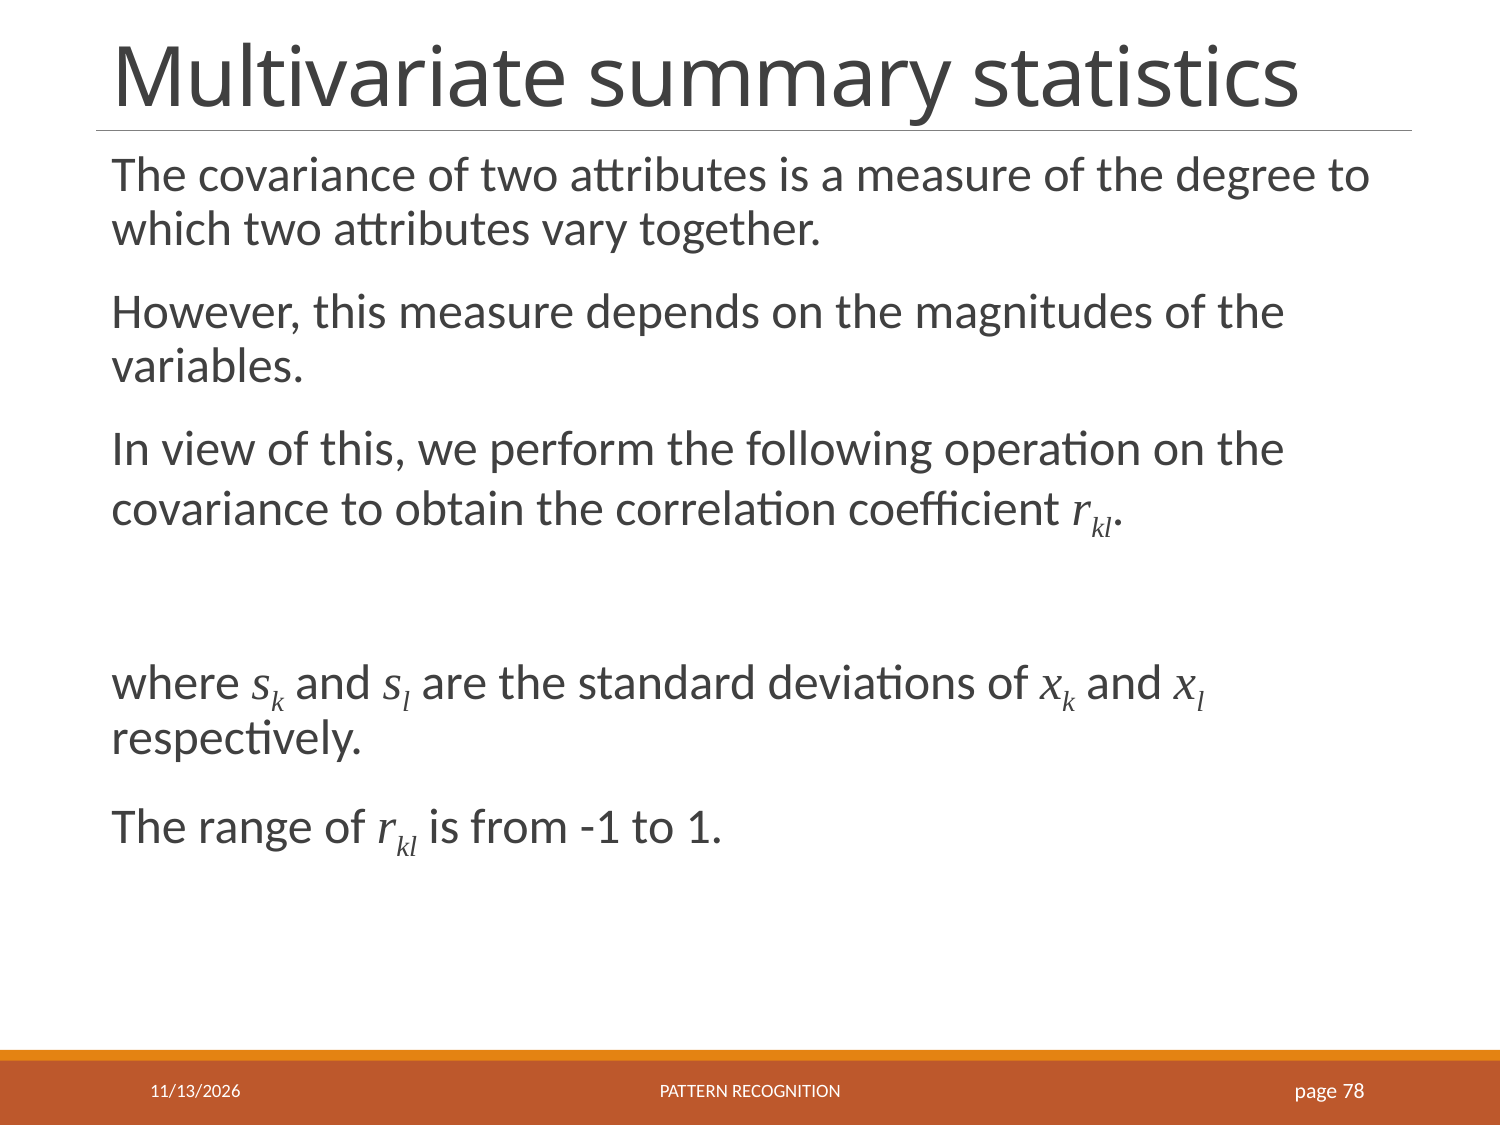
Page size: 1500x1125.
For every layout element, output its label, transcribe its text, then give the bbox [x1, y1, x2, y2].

footer Pattern recognition [453, 1059, 1047, 1120]
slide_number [135, 1059, 440, 1120]
slide_number page 78 [1218, 1059, 1380, 1120]
title Multivariate summary statistics [96, 19, 1413, 131]
